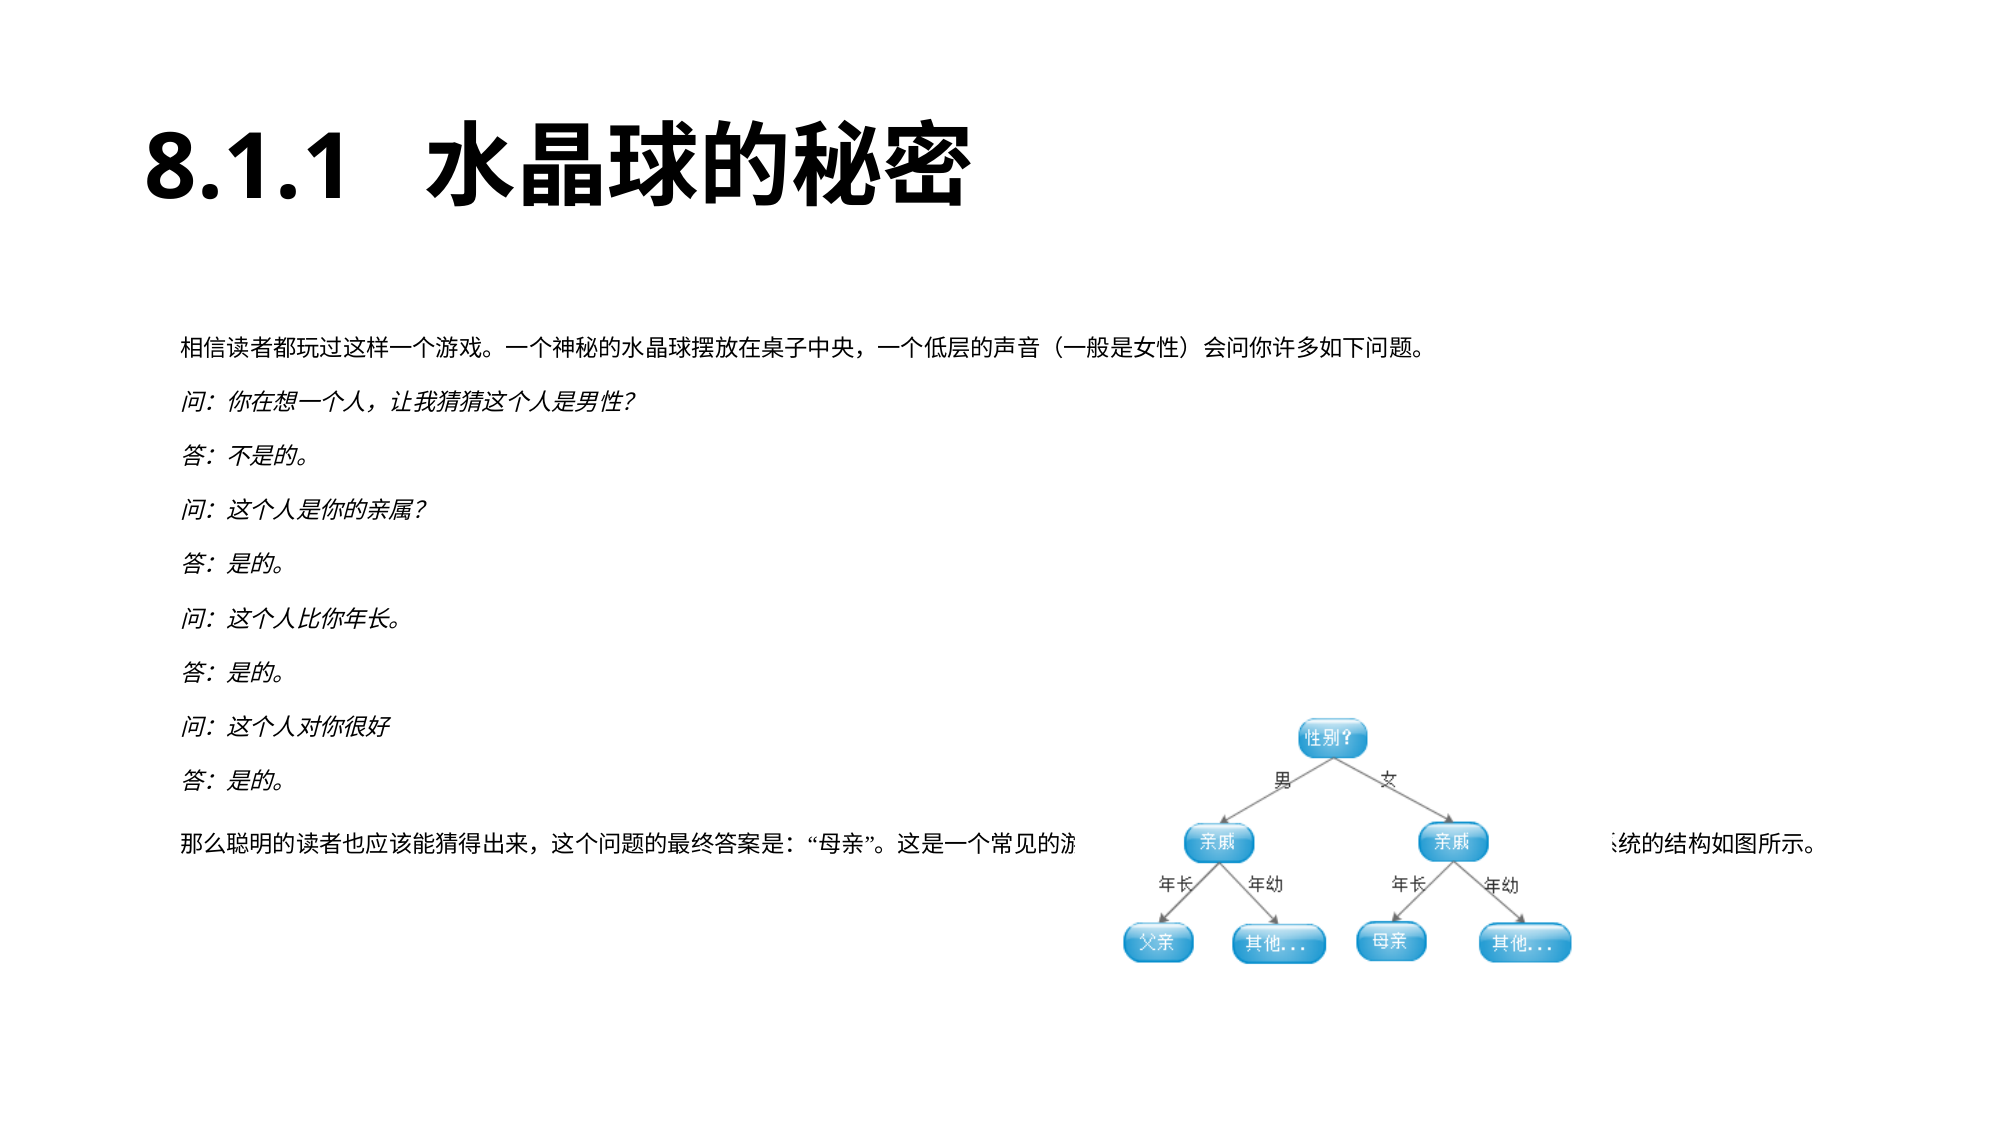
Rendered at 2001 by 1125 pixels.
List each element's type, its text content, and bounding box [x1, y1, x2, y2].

list 相信读者都玩过这样一个游戏。一个神秘的水晶球摆放在桌子中央，一个低层的声音（一般是女性）会问你许多如下问题。 问：你在想一个人，让我猜猜这个人是男性？ 答：不是的。 问：这个人是你的亲属？ 答：是的。 问：这个人比你年长。 答：是的。 问：这个人对你很好 答：是的。 那么聪明的读者也应该能猜得出来，这个问题的最终答案是：“母亲”。这是一个常见的游戏，但是如果将其作为一个整体去研究的话，整个系统的结构如图所示。 [136, 298, 1863, 689]
title 8.1.1 水晶球的秘密 [136, 59, 1863, 278]
picture [1074, 709, 1613, 970]
